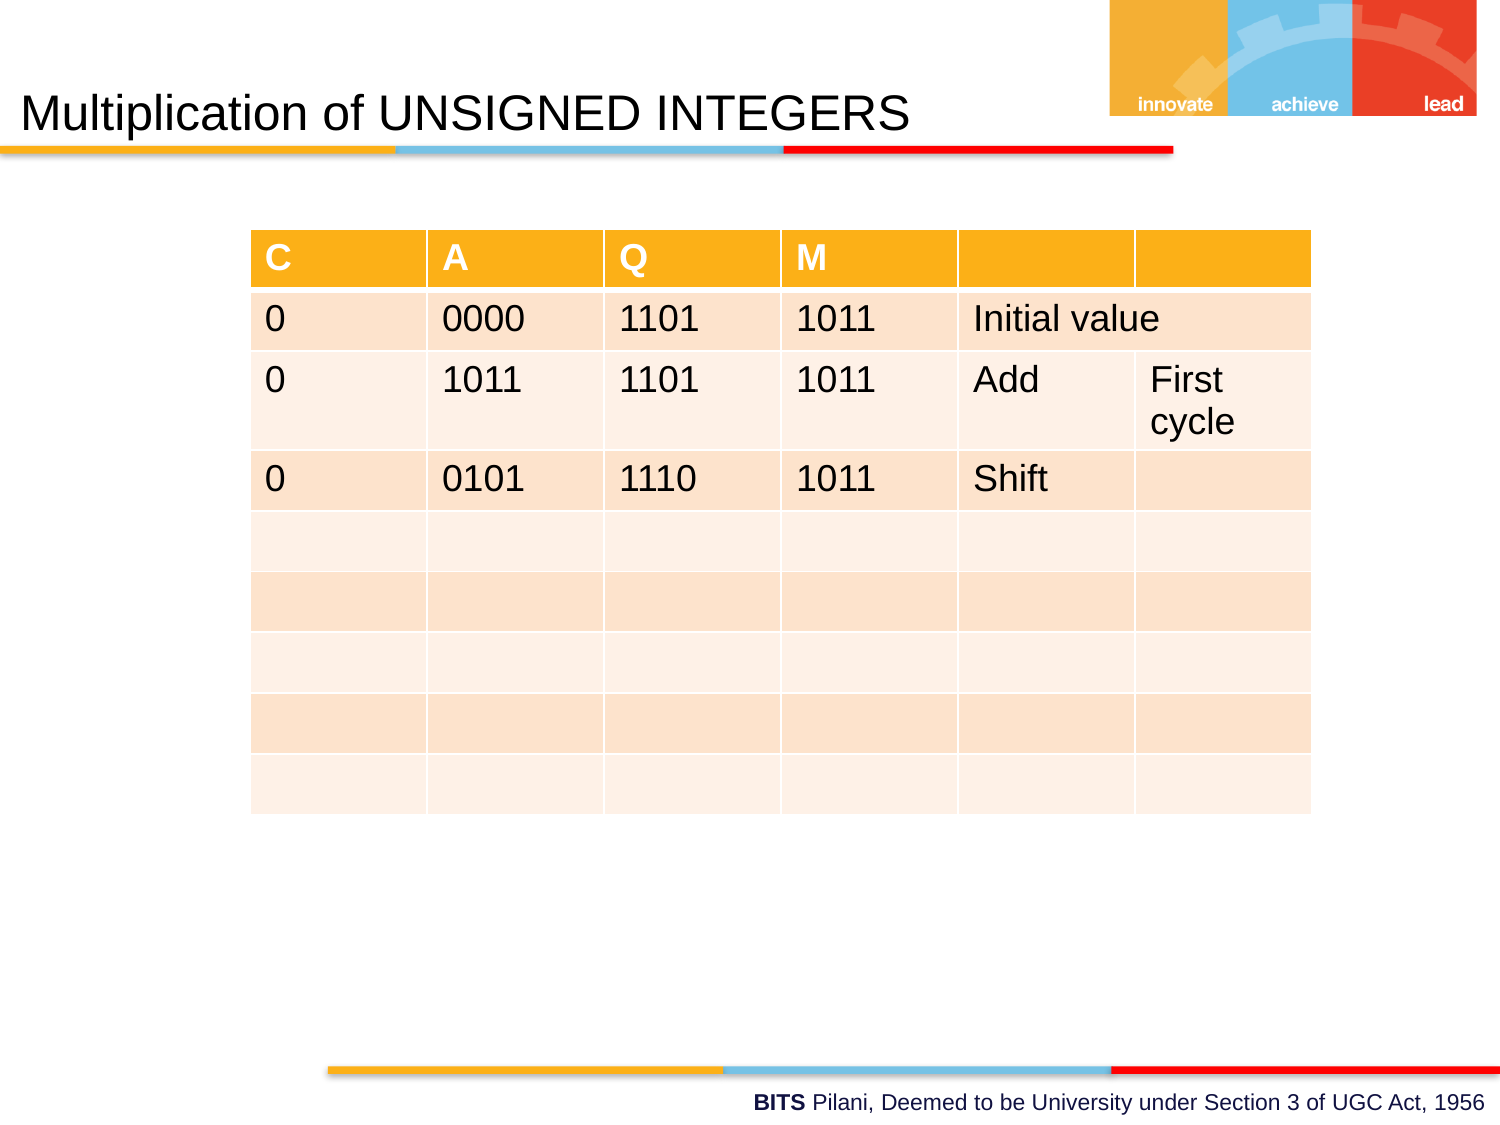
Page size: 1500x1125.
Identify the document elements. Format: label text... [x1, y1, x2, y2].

table_cell [782, 572, 957, 631]
table_cell Initial value [959, 293, 1311, 350]
table_cell [428, 512, 603, 571]
table_cell [251, 694, 426, 753]
table_cell [959, 694, 1134, 753]
table_cell Add [959, 352, 1134, 449]
table_cell [251, 512, 426, 571]
table_cell [605, 512, 780, 571]
table_cell [959, 572, 1134, 631]
table_cell [251, 755, 426, 814]
title Multiplication of UNSIGNED INTEGERS [19, 42, 1091, 141]
table_cell 1011 [782, 352, 957, 449]
table_cell 1011 [428, 352, 603, 449]
table_cell [959, 755, 1134, 814]
table_header A [428, 230, 603, 287]
table_cell [959, 633, 1134, 692]
table_header C [251, 230, 426, 287]
table_cell [428, 633, 603, 692]
table_cell [1136, 512, 1311, 571]
table_cell [428, 572, 603, 631]
table_cell [782, 694, 957, 753]
table_cell [605, 633, 780, 692]
table_cell 0 [251, 451, 426, 510]
table_cell 1011 [782, 293, 957, 350]
table_cell [428, 694, 603, 753]
table_header M [782, 230, 957, 287]
table_cell [1136, 572, 1311, 631]
table_cell [959, 512, 1134, 571]
table_header Q [605, 230, 780, 287]
table_cell [428, 755, 603, 814]
table_cell Shift [959, 451, 1134, 510]
table_cell [605, 755, 780, 814]
table_cell 1011 [782, 451, 957, 510]
table_cell 1101 [605, 352, 780, 449]
table_cell [605, 694, 780, 753]
table_header [1136, 230, 1311, 287]
table_cell First cycle [1136, 352, 1311, 449]
table_cell [605, 572, 780, 631]
table_cell [1136, 755, 1311, 814]
table_cell 0 [251, 352, 426, 449]
table_cell 1110 [605, 451, 780, 510]
table_cell 1101 [605, 293, 780, 350]
table_cell [782, 633, 957, 692]
picture [1109, 0, 1477, 116]
table_header [959, 230, 1134, 287]
table_cell [1136, 633, 1311, 692]
table_cell 0101 [428, 451, 603, 510]
table_cell 0000 [428, 293, 603, 350]
table_cell [1136, 694, 1311, 753]
table_cell [782, 512, 957, 571]
table_cell [251, 633, 426, 692]
table_cell [782, 755, 957, 814]
table_cell [251, 572, 426, 631]
table_cell [1136, 451, 1311, 510]
table_cell 0 [251, 293, 426, 350]
